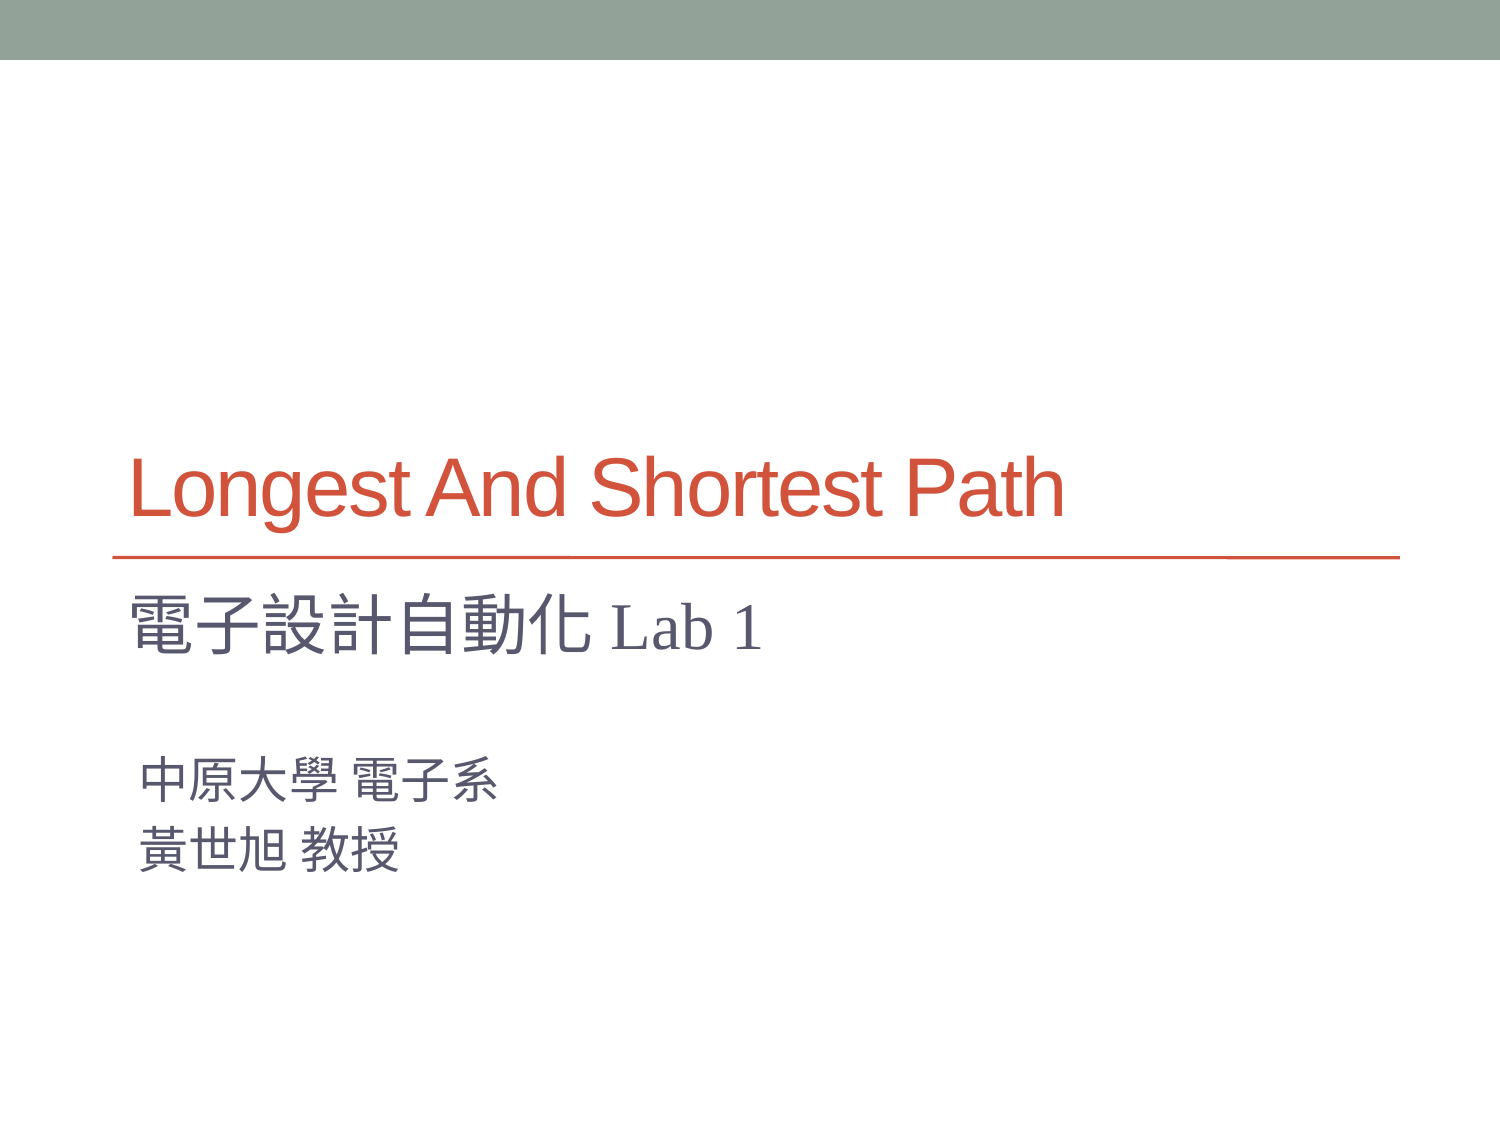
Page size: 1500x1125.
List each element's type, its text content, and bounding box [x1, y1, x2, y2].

text_box 中原大學 電子系 黃世旭 教授 [123, 740, 1312, 941]
subtitle 電子設計自動化Lab 1 [112, 575, 1163, 863]
title Longest And Shortest Path [112, 224, 1400, 542]
